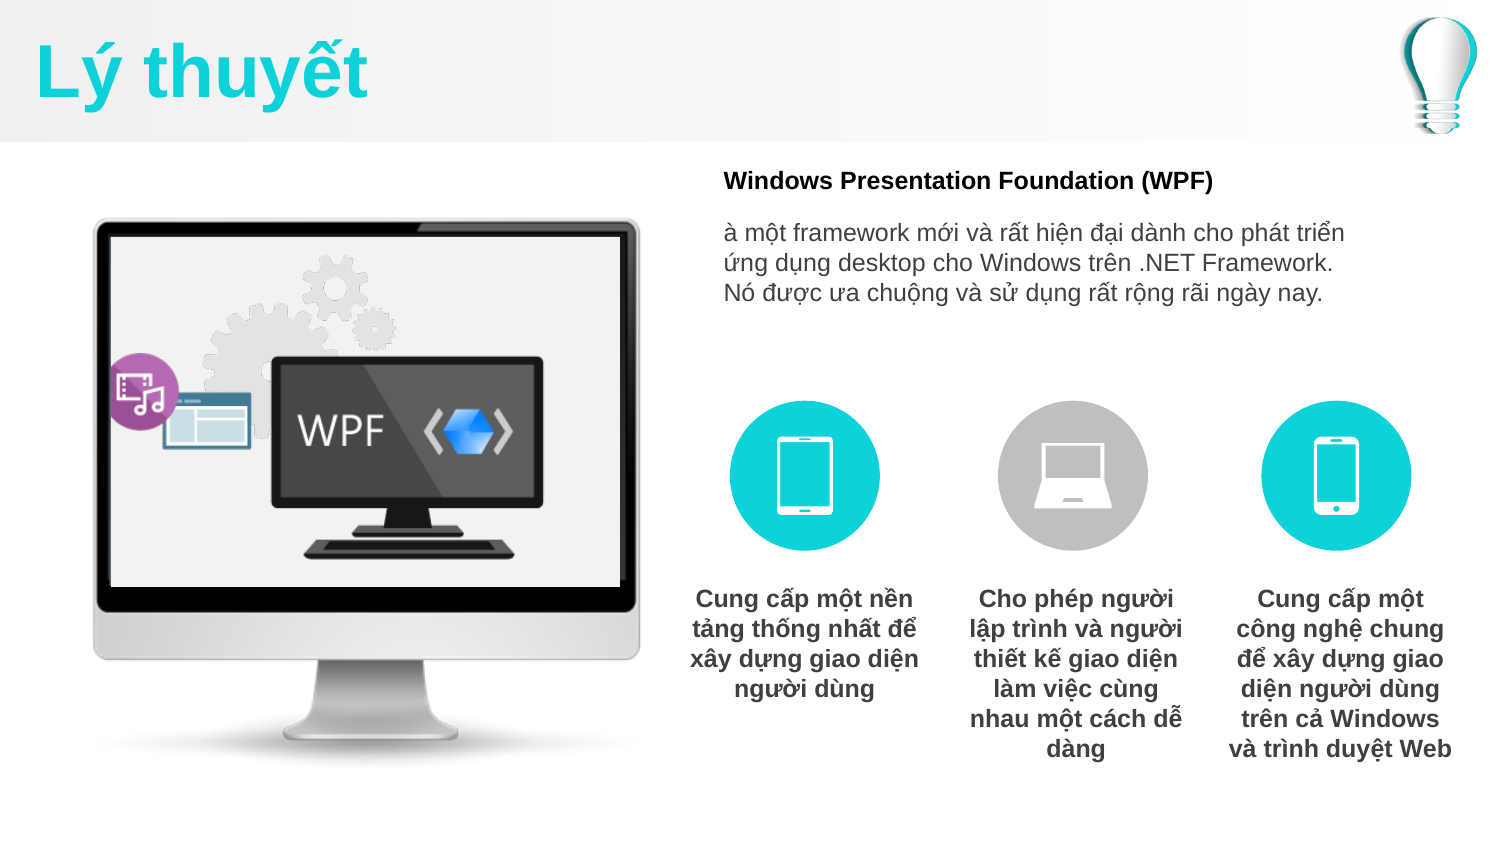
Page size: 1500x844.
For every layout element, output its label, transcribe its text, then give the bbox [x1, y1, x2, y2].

text_box [1311, 434, 1362, 517]
title Lý thuyết [0, 4, 1500, 132]
text_box [1032, 440, 1114, 511]
picture [88, 215, 646, 771]
text_box [727, 398, 882, 553]
text_box Cung cấp một nền tảng thống nhất để xây dựng giao diện người dùng [665, 575, 945, 710]
text_box [775, 434, 835, 517]
text_box Cung cấp một công nghệ chung để xây dựng giao diện người dùng trên cả Windows và trình duyệt Web [1211, 575, 1471, 770]
text_box [995, 398, 1151, 553]
text_box [1259, 398, 1414, 553]
text_box Cho phép người lập trình và người thiết kế giao diện làm việc cùng nhau một cách dễ dàng [950, 575, 1203, 770]
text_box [708, 156, 1383, 316]
